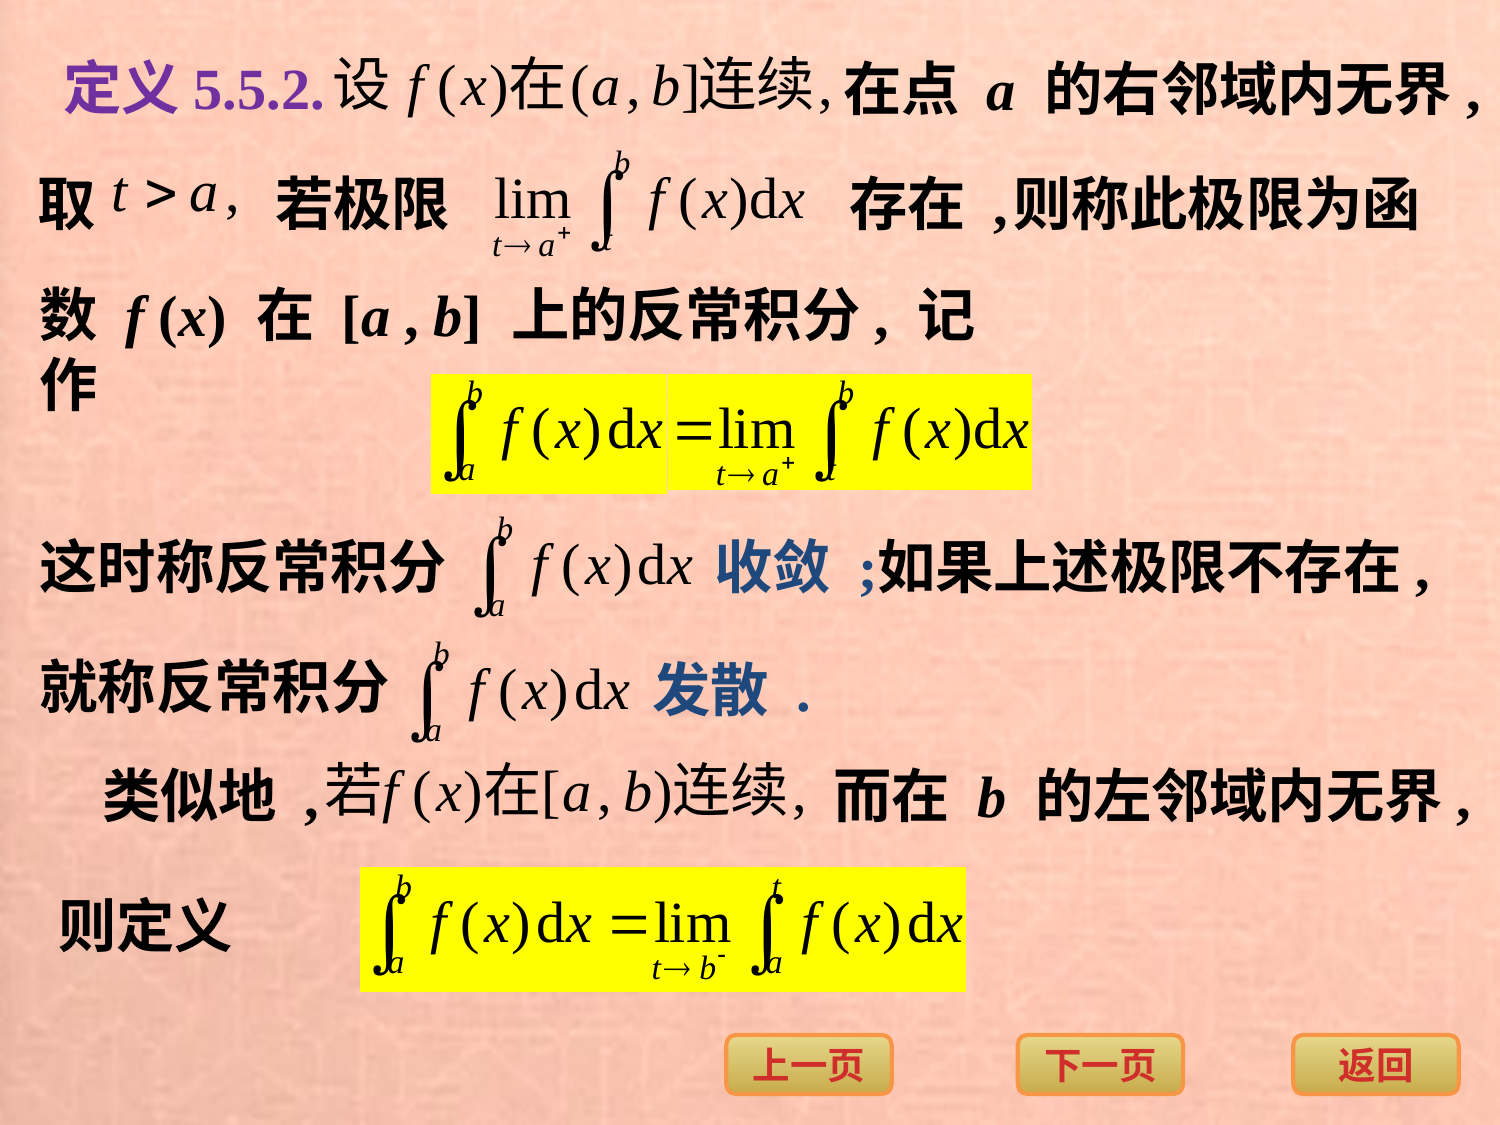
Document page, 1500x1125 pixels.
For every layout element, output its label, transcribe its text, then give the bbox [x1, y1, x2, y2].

text_box 定义5.5.2. [48, 43, 427, 132]
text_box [397, 634, 636, 756]
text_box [431, 373, 665, 495]
text_box 则定义 [43, 881, 332, 967]
text_box 数 f (x) 在 [a , b] 上的反常积分, 记作 [24, 271, 1000, 426]
text_box 这时称反常积分 [24, 522, 456, 608]
text_box 如果上述极限不存在, [862, 522, 1438, 608]
picture [0, 0, 1500, 1125]
text_box 取 [22, 159, 158, 245]
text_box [461, 509, 700, 631]
text_box 则称此极限为函 [998, 159, 1450, 245]
text_box 发散 . [641, 645, 850, 731]
text_box 而在 b 的左邻域内无界, [818, 751, 1482, 837]
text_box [489, 143, 813, 261]
text_box 就称反常积分 [24, 643, 392, 728]
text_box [359, 866, 967, 993]
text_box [100, 173, 243, 231]
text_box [667, 373, 1033, 491]
text_box 收敛 ; [705, 522, 862, 608]
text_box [322, 757, 813, 831]
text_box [330, 50, 838, 125]
text_box 存在 , [834, 159, 998, 245]
text_box 在点 a 的右邻域内无界, [828, 45, 1490, 130]
text_box 若极限 [260, 159, 484, 245]
text_box 类似地 , [87, 751, 392, 837]
